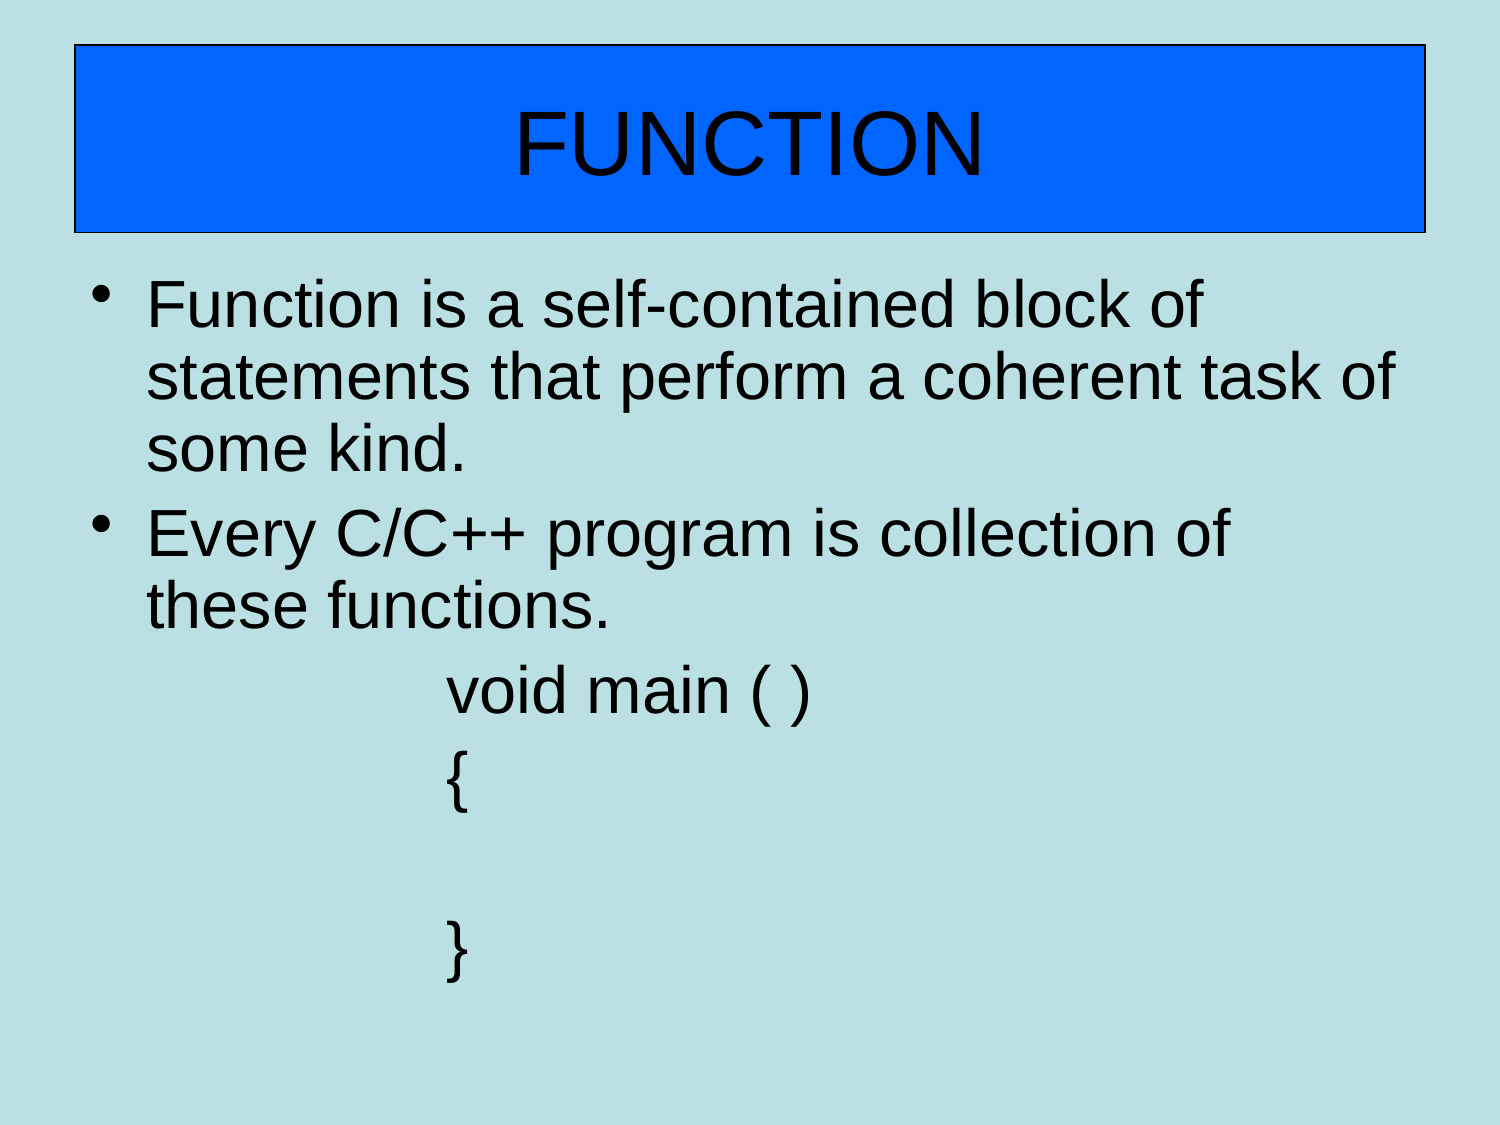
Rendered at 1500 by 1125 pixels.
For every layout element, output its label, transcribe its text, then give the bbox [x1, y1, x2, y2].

list Function is a self-contained block of statements that perform a coherent task of some kind. Every C/C++ program is collection of these functions. void main ( ) { } [74, 262, 1426, 1006]
title FUNCTION [74, 44, 1426, 233]
